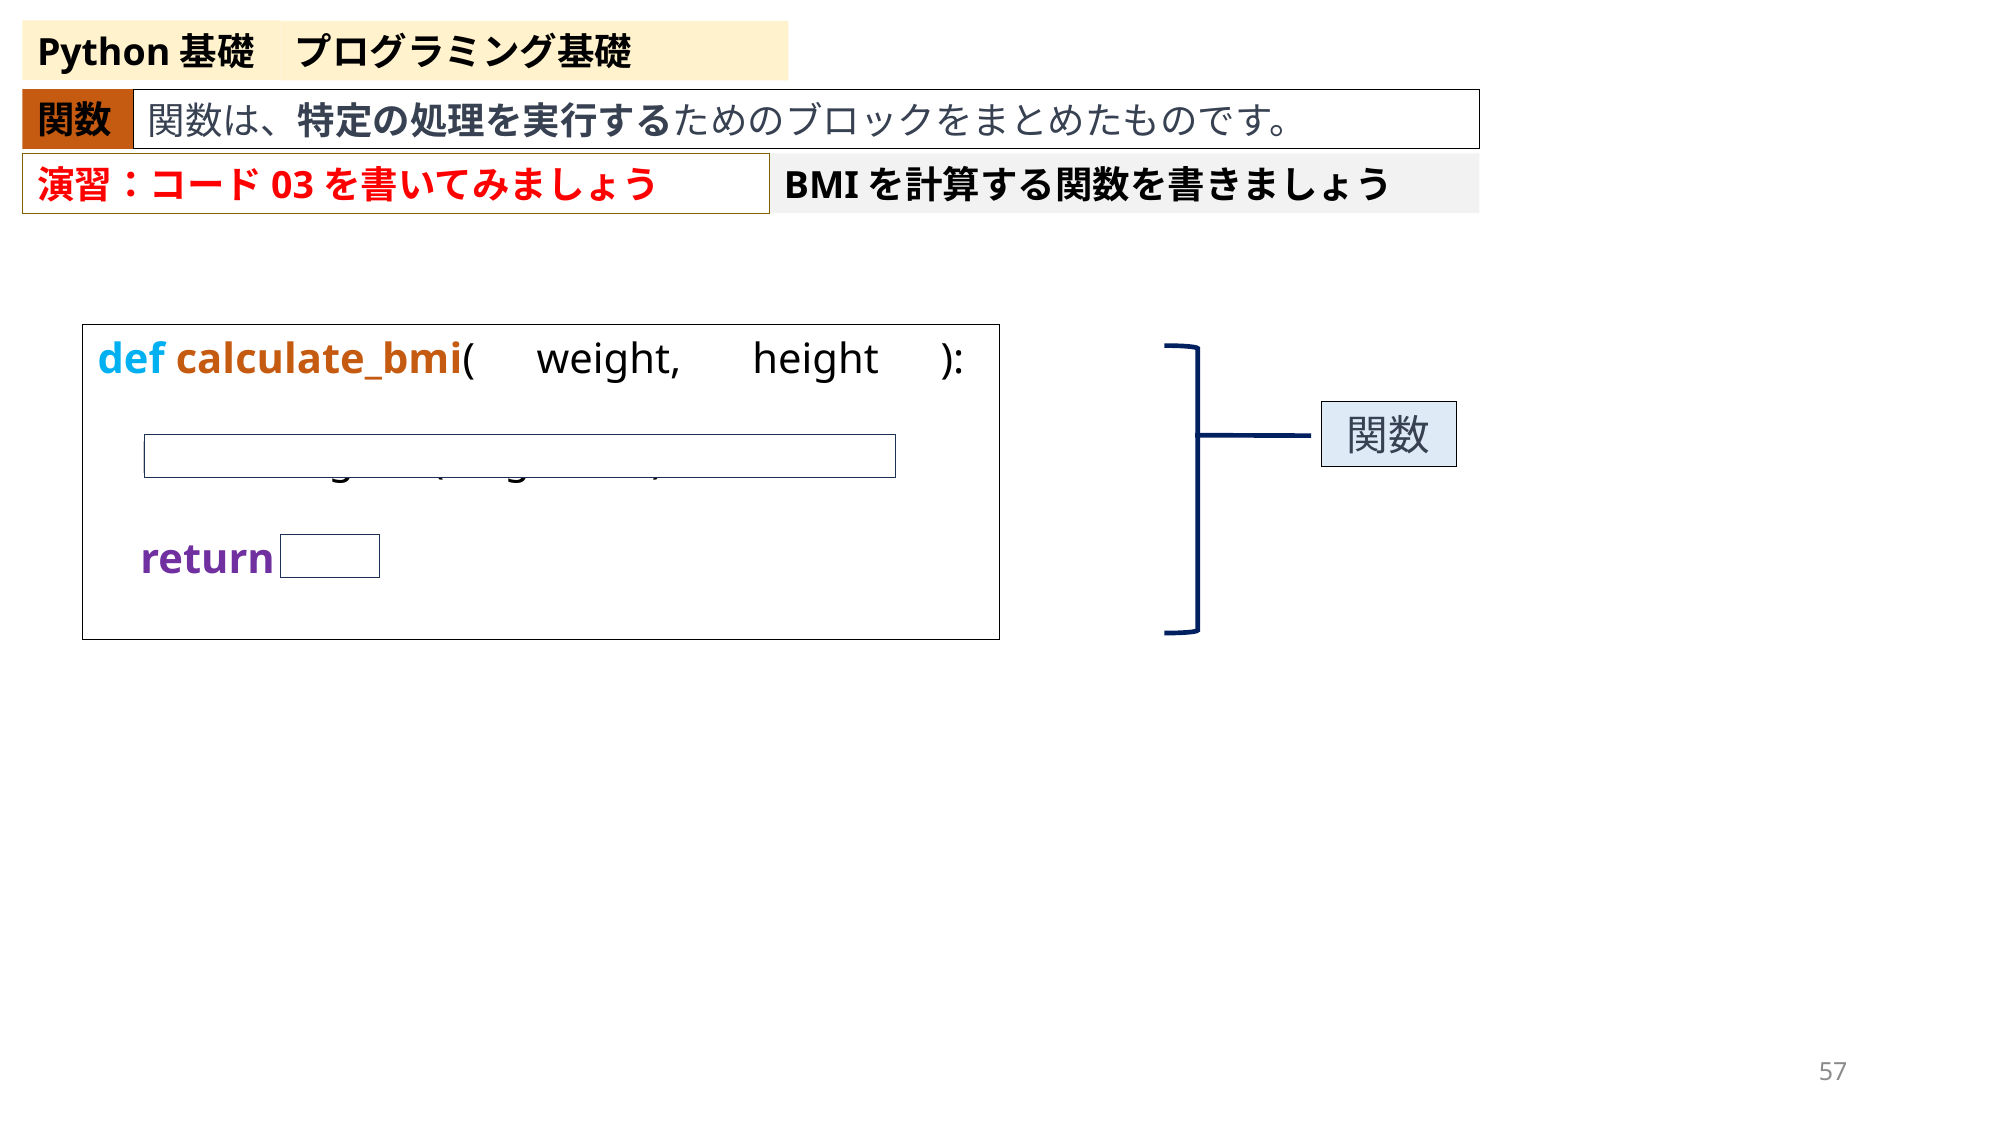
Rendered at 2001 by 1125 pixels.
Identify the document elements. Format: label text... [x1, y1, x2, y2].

text_box 関数 [22, 89, 133, 149]
text_box 関数は、特定の処理を実行するためのブロックをまとめたものです。 [133, 89, 1480, 149]
text_box 関数 [1321, 401, 1457, 467]
text_box [279, 533, 381, 578]
text_box 演習：コード03を書いてみましょう [22, 153, 770, 214]
text_box プログラミング基礎 [280, 20, 789, 81]
text_box BMIを計算する関数を書きましょう [770, 153, 1480, 214]
text_box [1164, 345, 1199, 634]
slide_number 57 [1412, 1042, 1863, 1103]
text_box Python基礎 [22, 20, 281, 80]
text_box def calculate_bmi( weight, height ): bmi = weight / (height** 2) return bmi [82, 324, 1000, 640]
text_box [143, 433, 897, 479]
